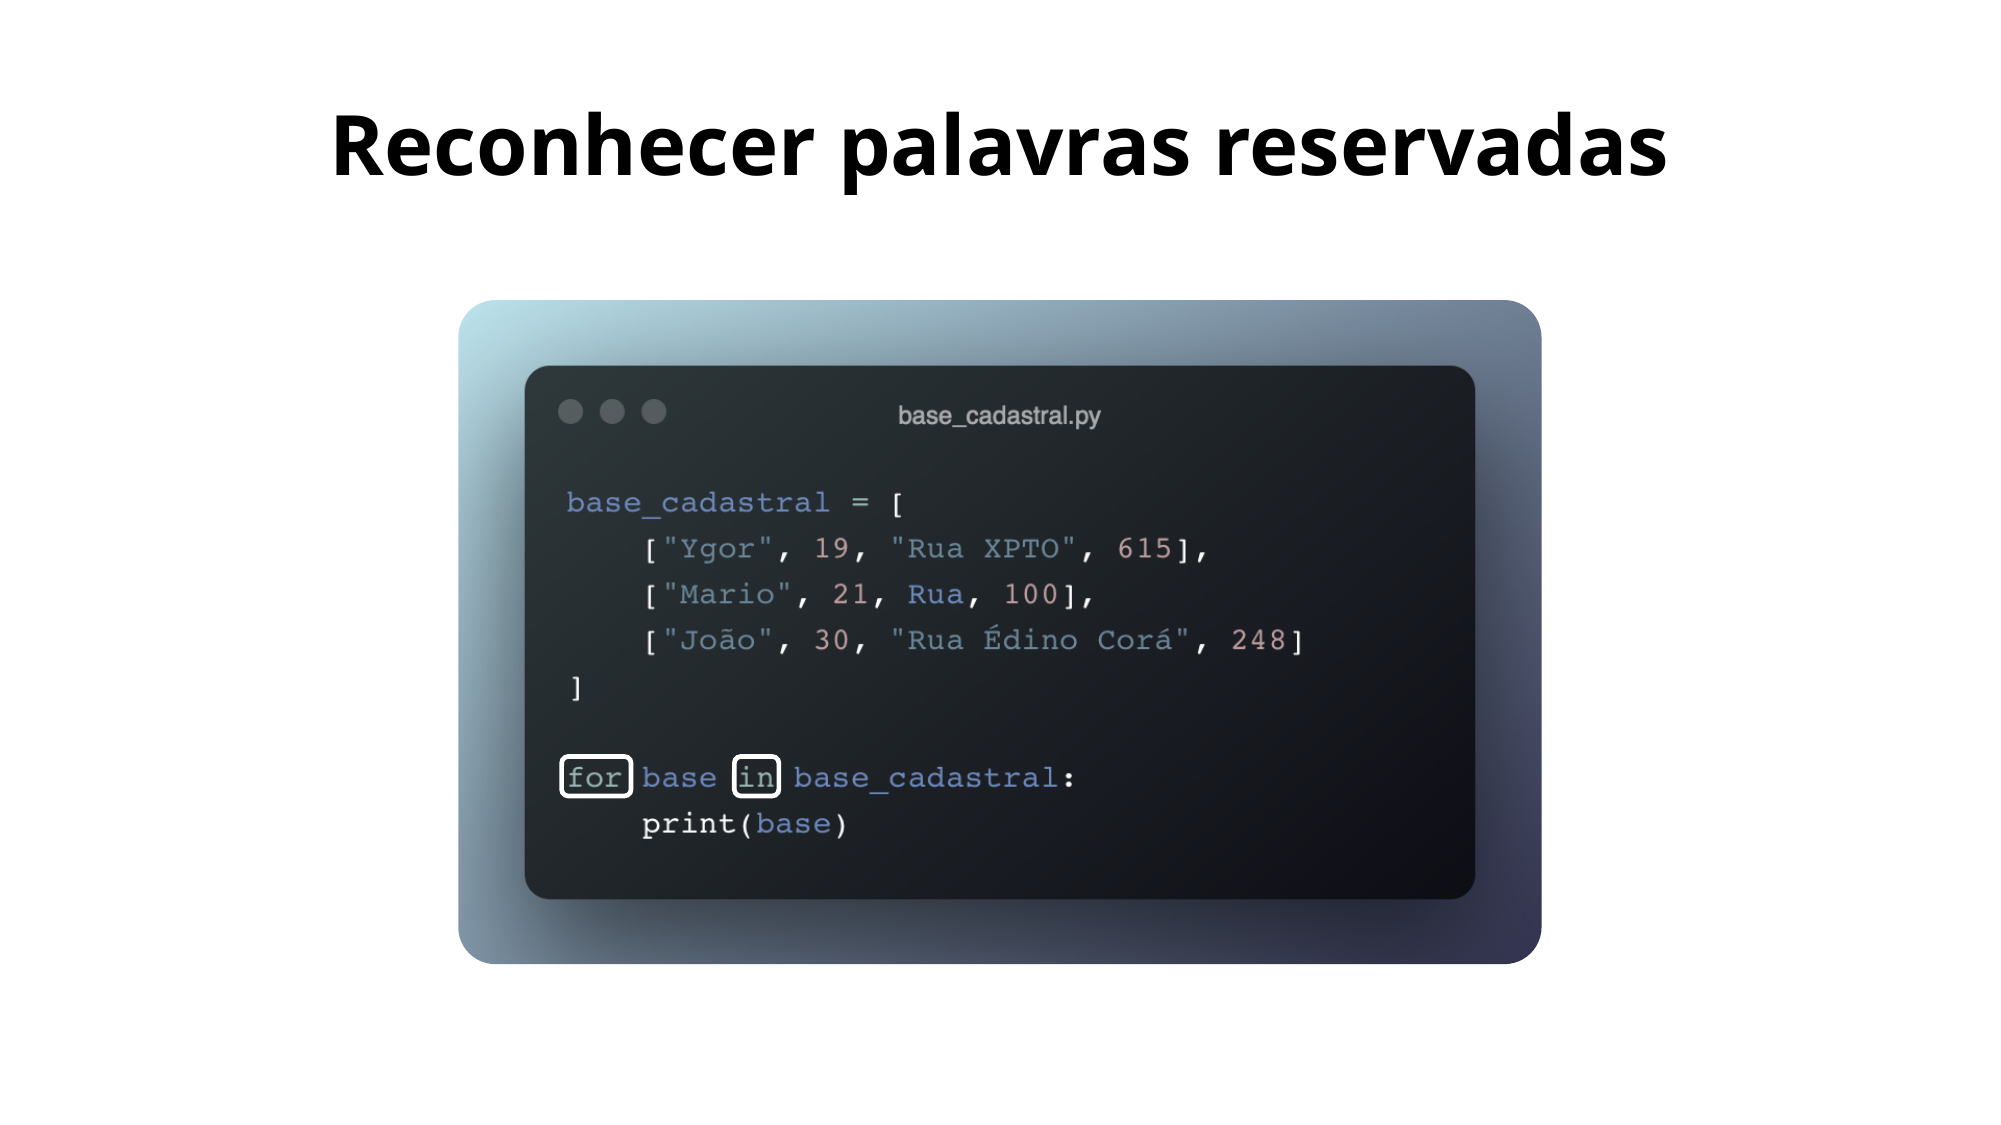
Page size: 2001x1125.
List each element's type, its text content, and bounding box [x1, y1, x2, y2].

picture [458, 300, 1542, 965]
title Reconhecer palavras reservadas [249, 0, 1750, 298]
